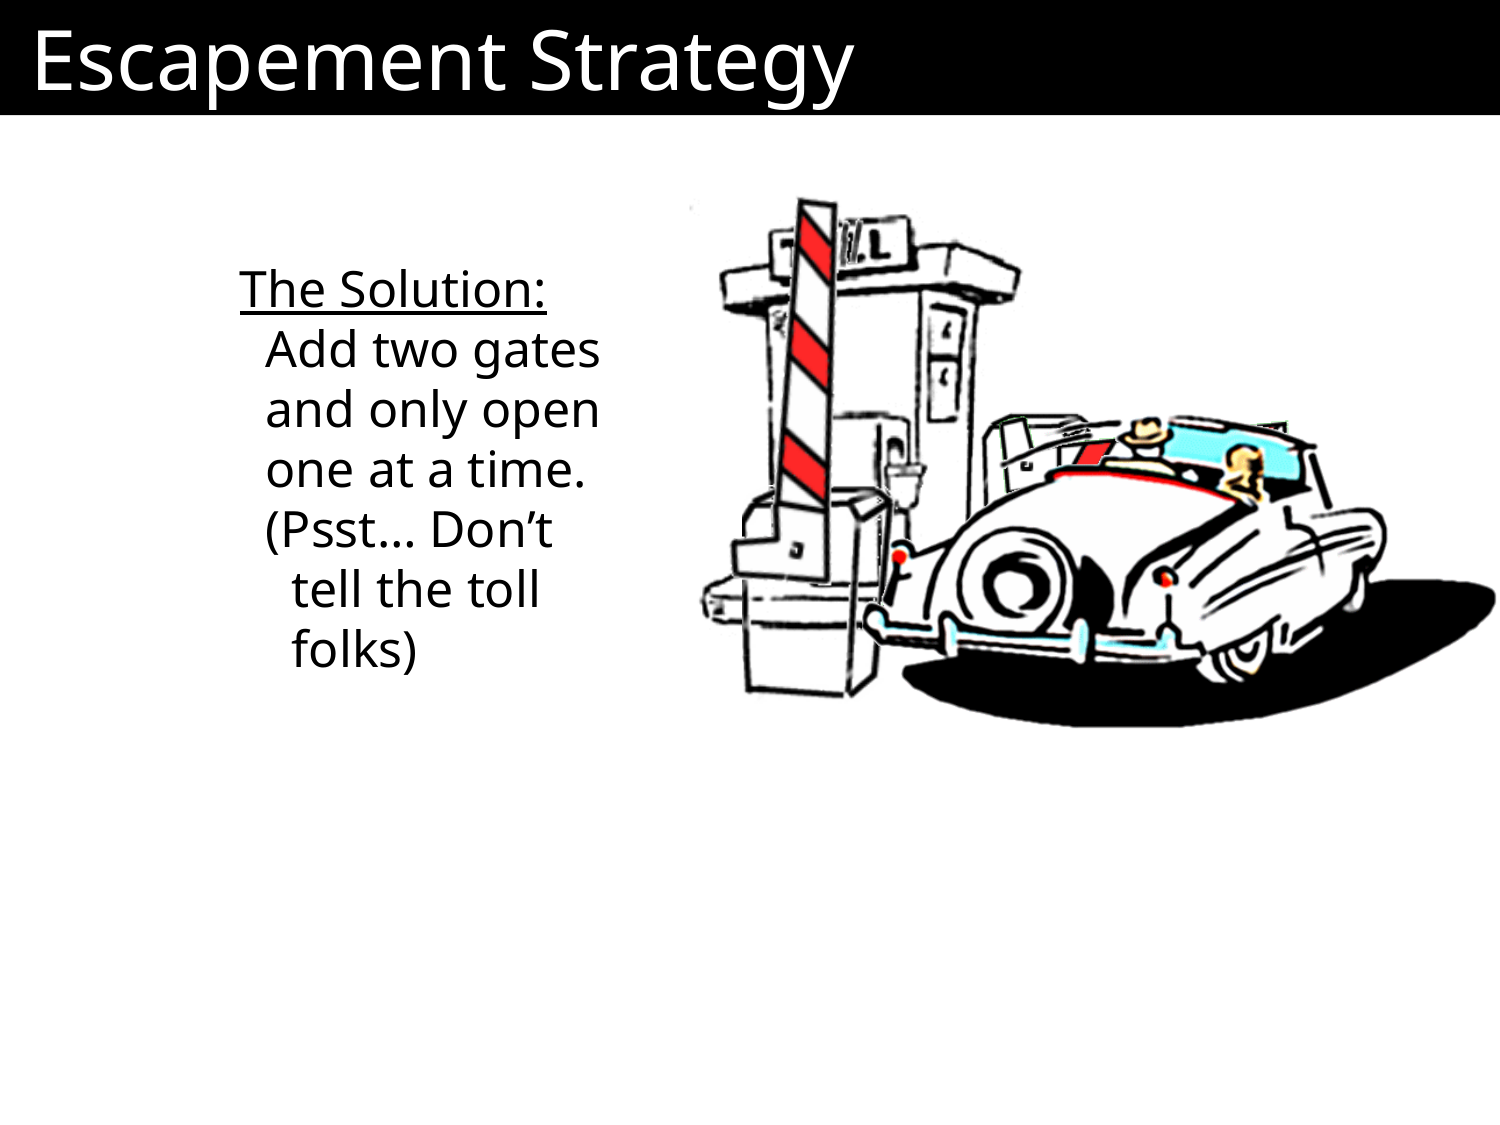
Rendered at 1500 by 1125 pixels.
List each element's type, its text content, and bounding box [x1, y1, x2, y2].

picture [587, 75, 1500, 751]
title Escapement Strategy [0, 0, 1500, 116]
text_box The Solution: Add two gates and only open one at a time. (Psst… Don’t tell the toll folks) [225, 249, 582, 685]
